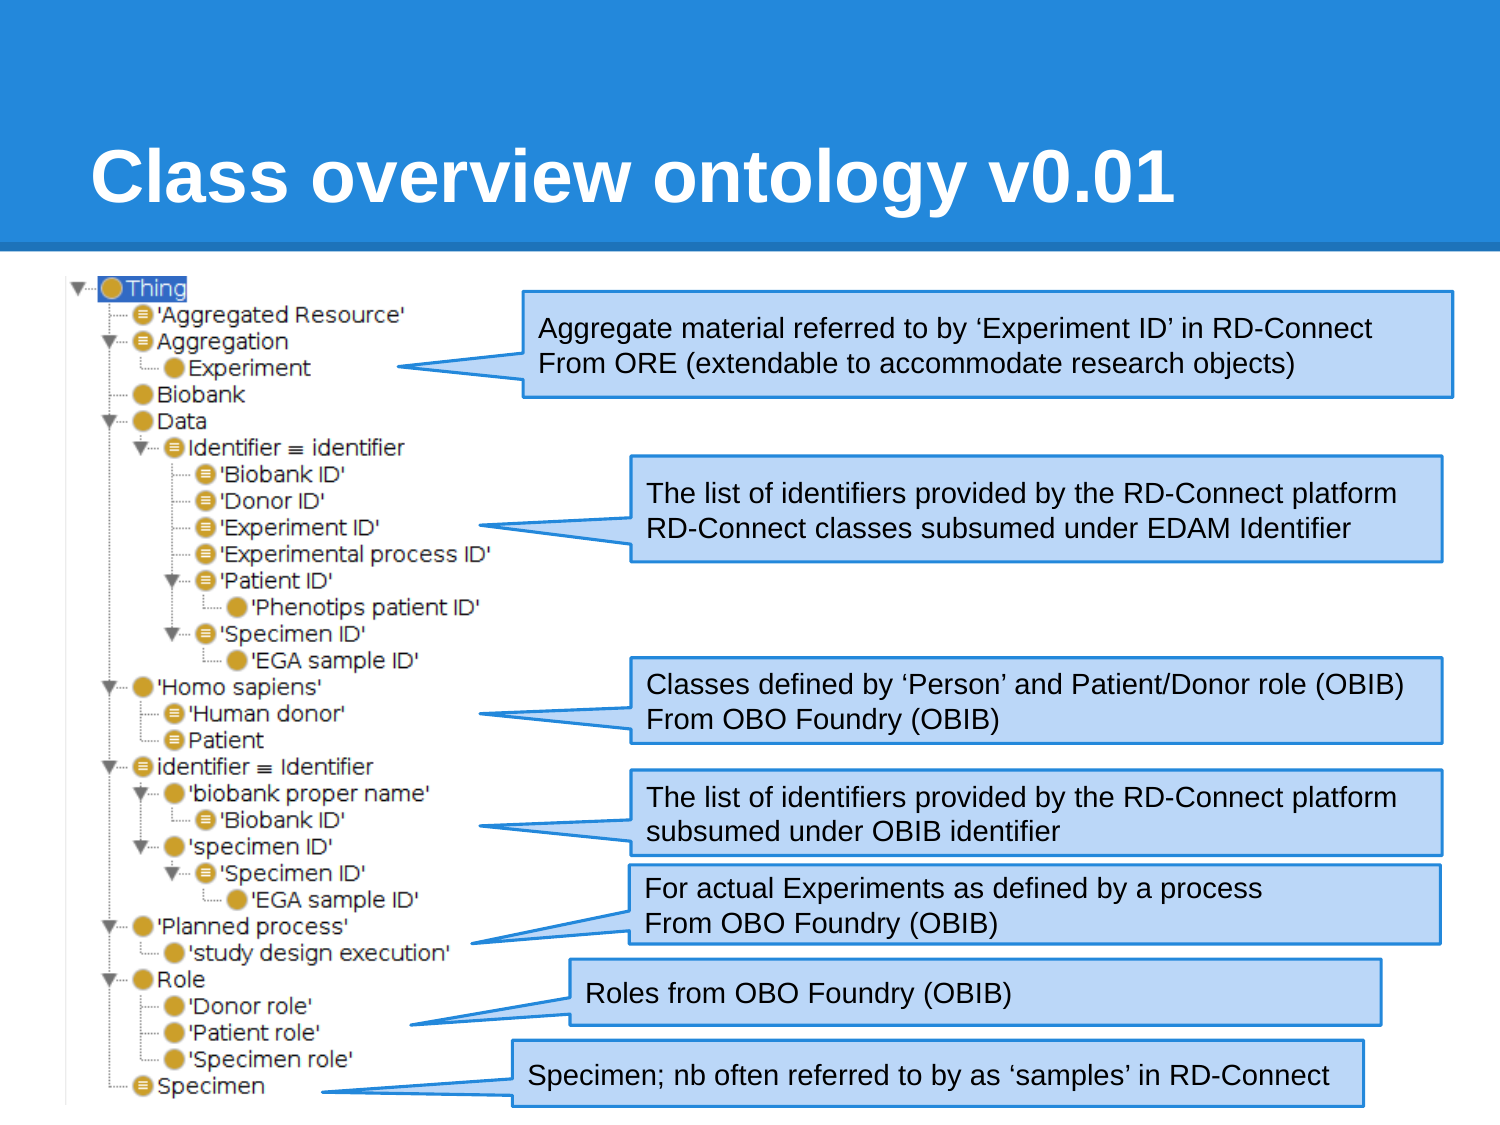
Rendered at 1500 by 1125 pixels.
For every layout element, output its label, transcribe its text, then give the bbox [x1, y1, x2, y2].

text_box Specimen; nb often referred to by as ‘samples’ in RD-Connect [502, 1040, 1364, 1107]
title Class overview ontology v0.01 [75, 45, 1425, 233]
text_box The list of identifiers provided by the RD-Connect platform subsumed under OBIB identifier [502, 769, 1443, 856]
text_box The list of identifiers provided by the RD-Connect platform RD-Connect classes subsumed under EDAM Identifier [502, 456, 1443, 562]
text_box Classes defined by ‘Person’ and Patient/Donor role (OBIB) From OBO Foundry (OBIB) [502, 657, 1443, 744]
text_box For actual Experiments as defined by a process From OBO Foundry (OBIB) [502, 864, 1441, 944]
text_box Aggregate material referred to by ‘Experiment ID’ in RD-Connect From ORE (extendable to accommodate research objects) [502, 291, 1453, 398]
picture [65, 276, 499, 1105]
text_box Roles from OBO Foundry (OBIB) [502, 959, 1382, 1026]
